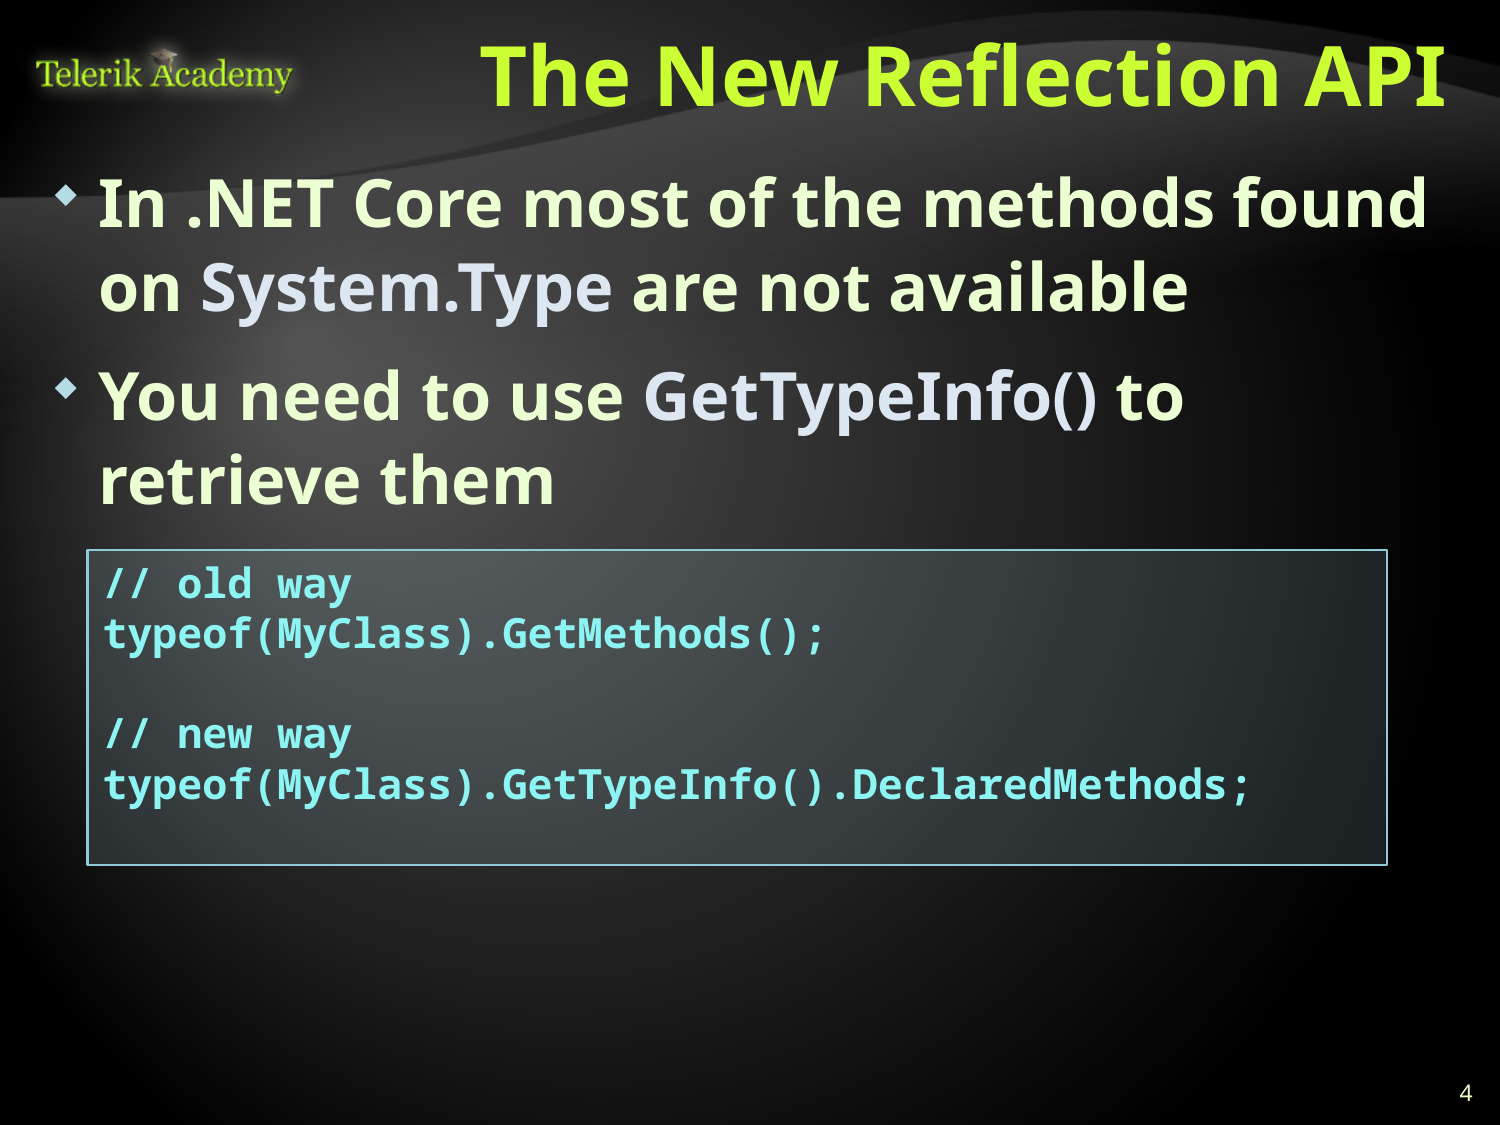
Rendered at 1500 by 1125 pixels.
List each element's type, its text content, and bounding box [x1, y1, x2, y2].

text_box // old way typeof(MyClass).GetMethods(); // new way typeof(MyClass).GetTypeInfo().DeclaredMethods; [87, 549, 1387, 865]
list In .NET Core most of the methods found on System.Type are not available You need to use GetTypeInfo() to retrieve them [37, 149, 1463, 1100]
title The New Reflection API [300, 12, 1463, 149]
picture [0, 0, 1500, 1125]
slide_number 4 [1412, 1074, 1488, 1113]
